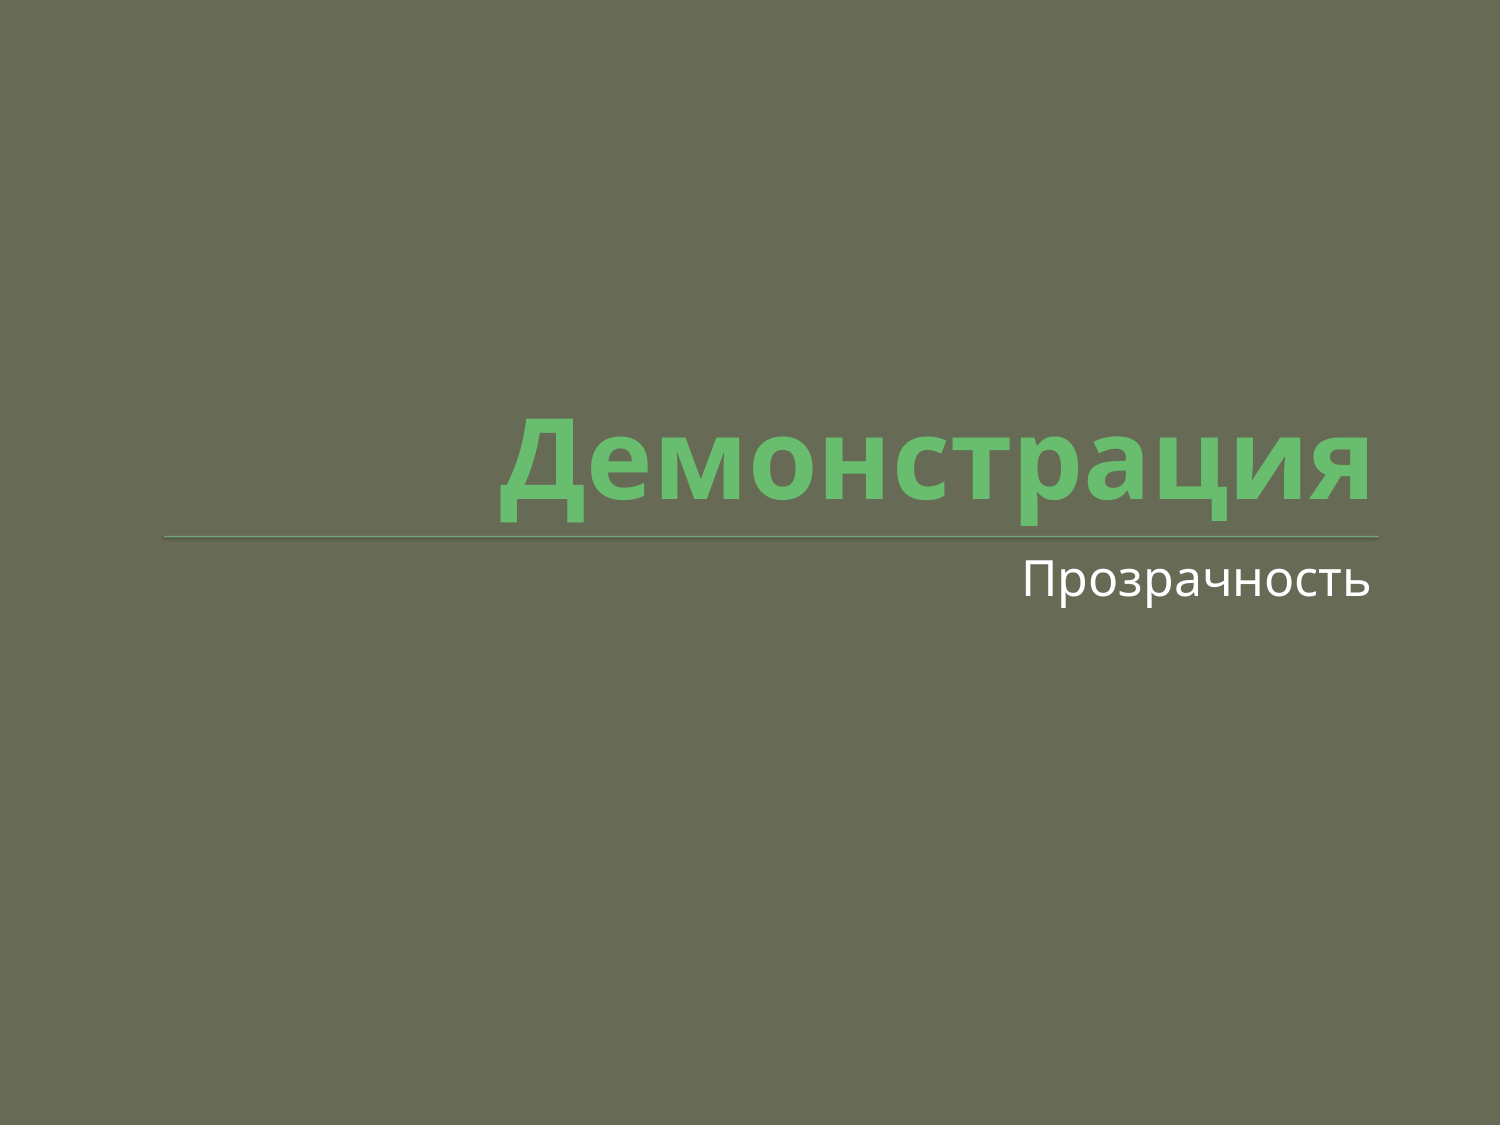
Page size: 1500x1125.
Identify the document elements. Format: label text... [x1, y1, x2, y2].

list Прозрачность [118, 539, 1394, 787]
title Демонстрация [118, 81, 1394, 530]
